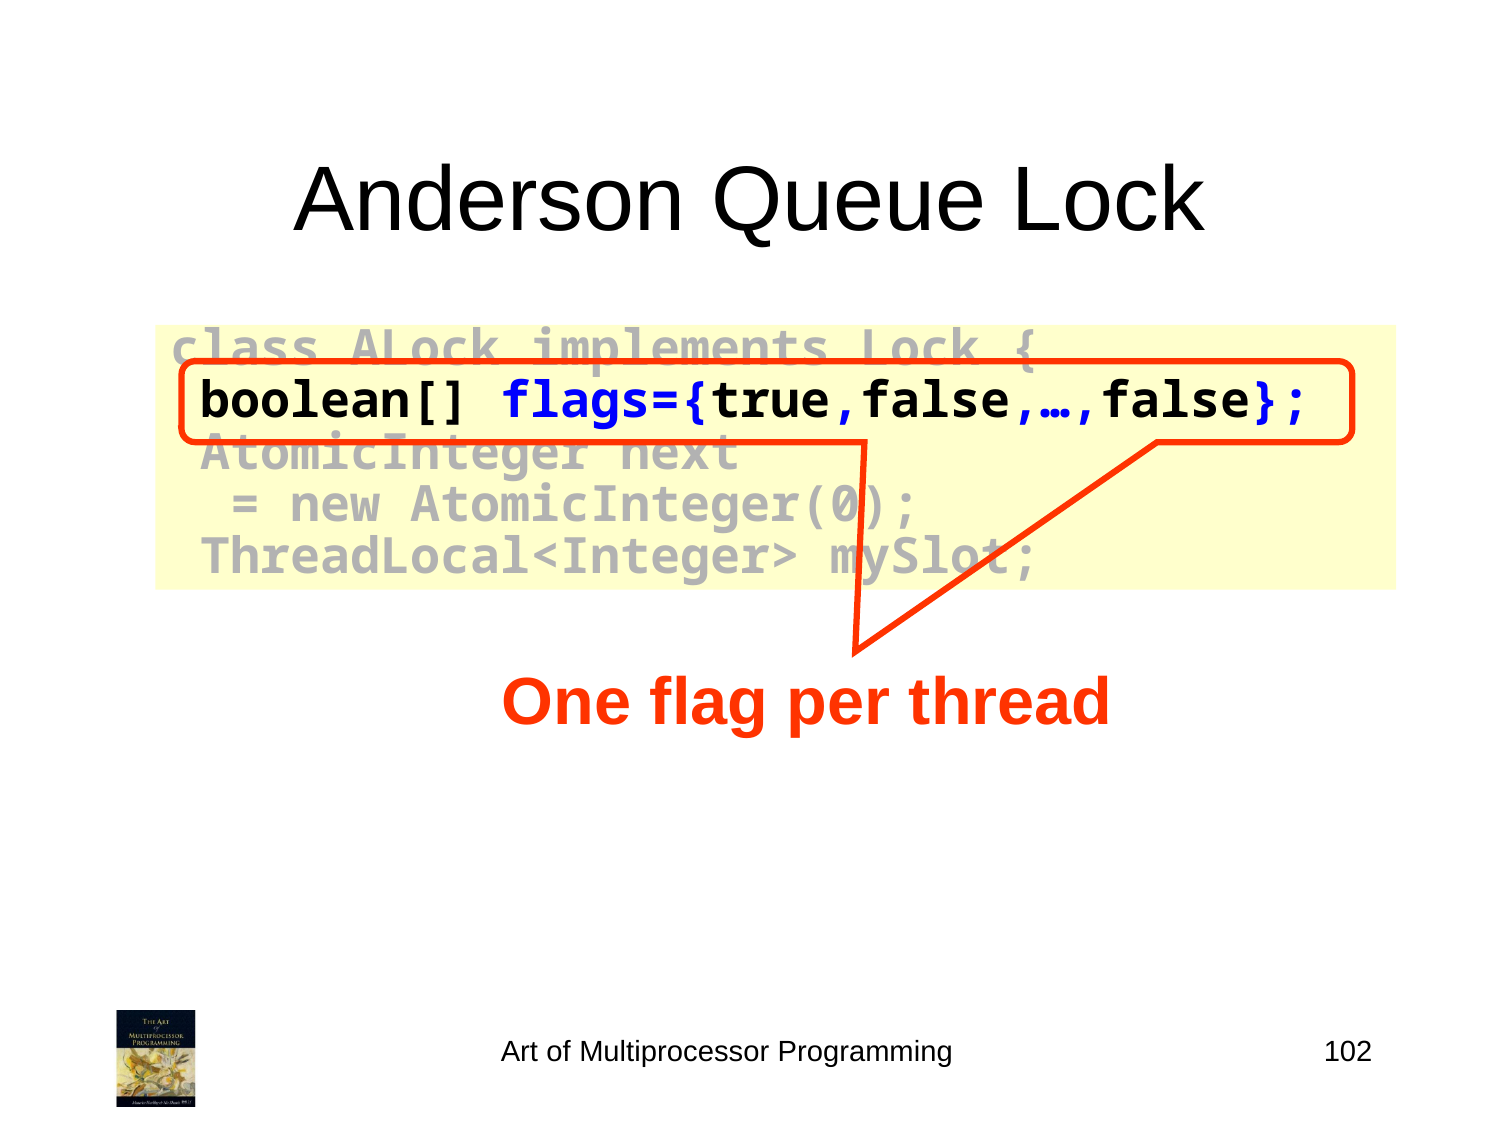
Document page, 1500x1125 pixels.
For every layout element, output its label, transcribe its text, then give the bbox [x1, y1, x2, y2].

slide_number 102 [1074, 1024, 1388, 1101]
title Anderson Queue Lock [112, 99, 1388, 288]
text_box One flag per thread [486, 650, 1128, 745]
text_box class ALock implements Lock { boolean[] flags={true,false,…,false}; AtomicInteger next = new AtomicInteger(0); ThreadLocal<Integer> mySlot; [155, 324, 1397, 590]
picture [107, 1010, 204, 1107]
footer Art of Multiprocessor Programming [433, 1024, 1022, 1101]
text_box [181, 361, 1353, 650]
